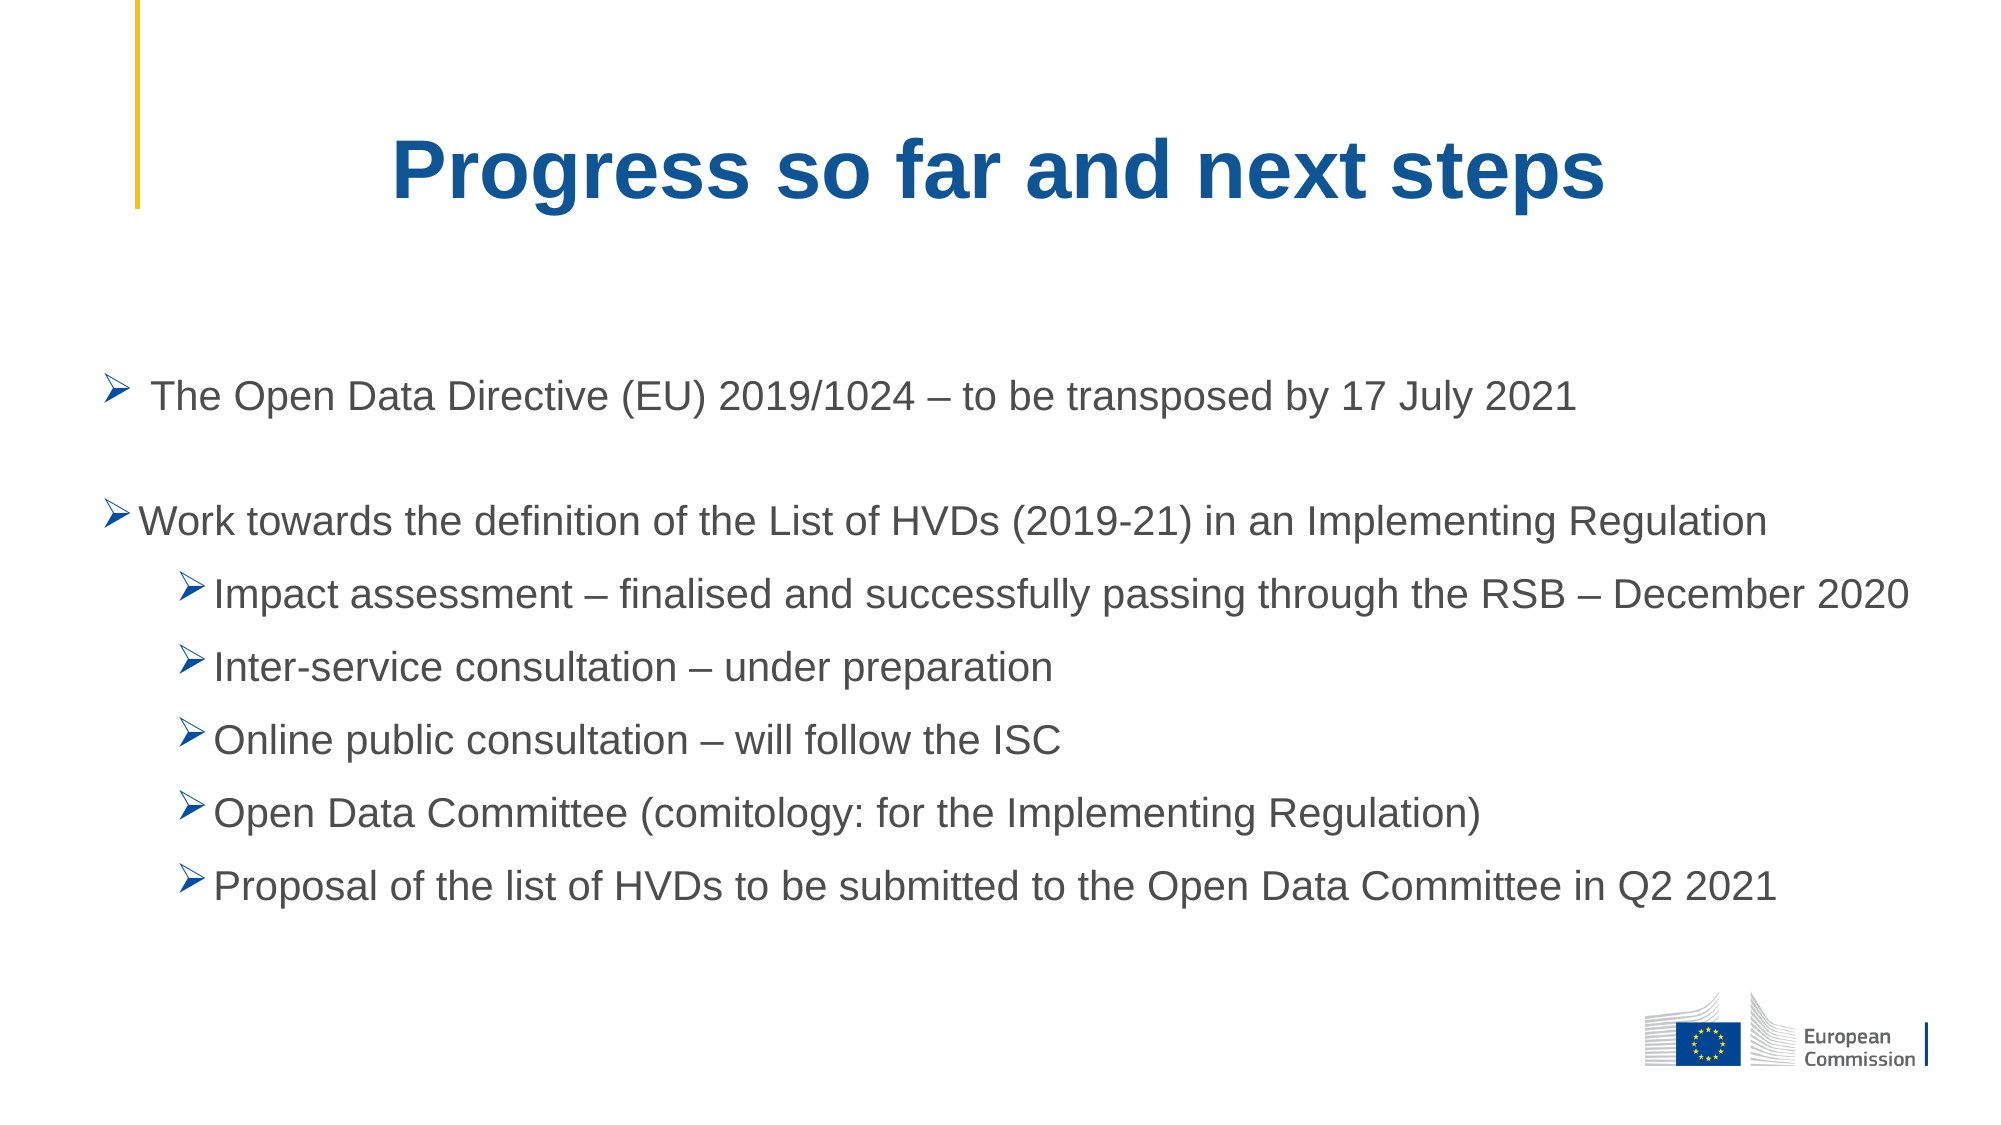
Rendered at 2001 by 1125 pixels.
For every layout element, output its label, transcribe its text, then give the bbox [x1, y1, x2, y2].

picture [1645, 1056, 1928, 1066]
text_box Progress so far and next steps [249, 88, 1750, 242]
list The Open Data Directive (EU) 2019/1024 – to be transposed by 17 July 2021 Work towards the definition of the List of HVDs (2019-21) in an Implementing Regulation Impact assessment – finalised and successfully passing through the RSB – December 2020 Inter-service consultation – under preparation Online public consultation – will follow the ISC Open Data Committee (comitology: for the Implementing Regulation) Proposal of the list of HVDs to be submitted to the Open Data Committee in Q2 2021 [85, 278, 2000, 1056]
